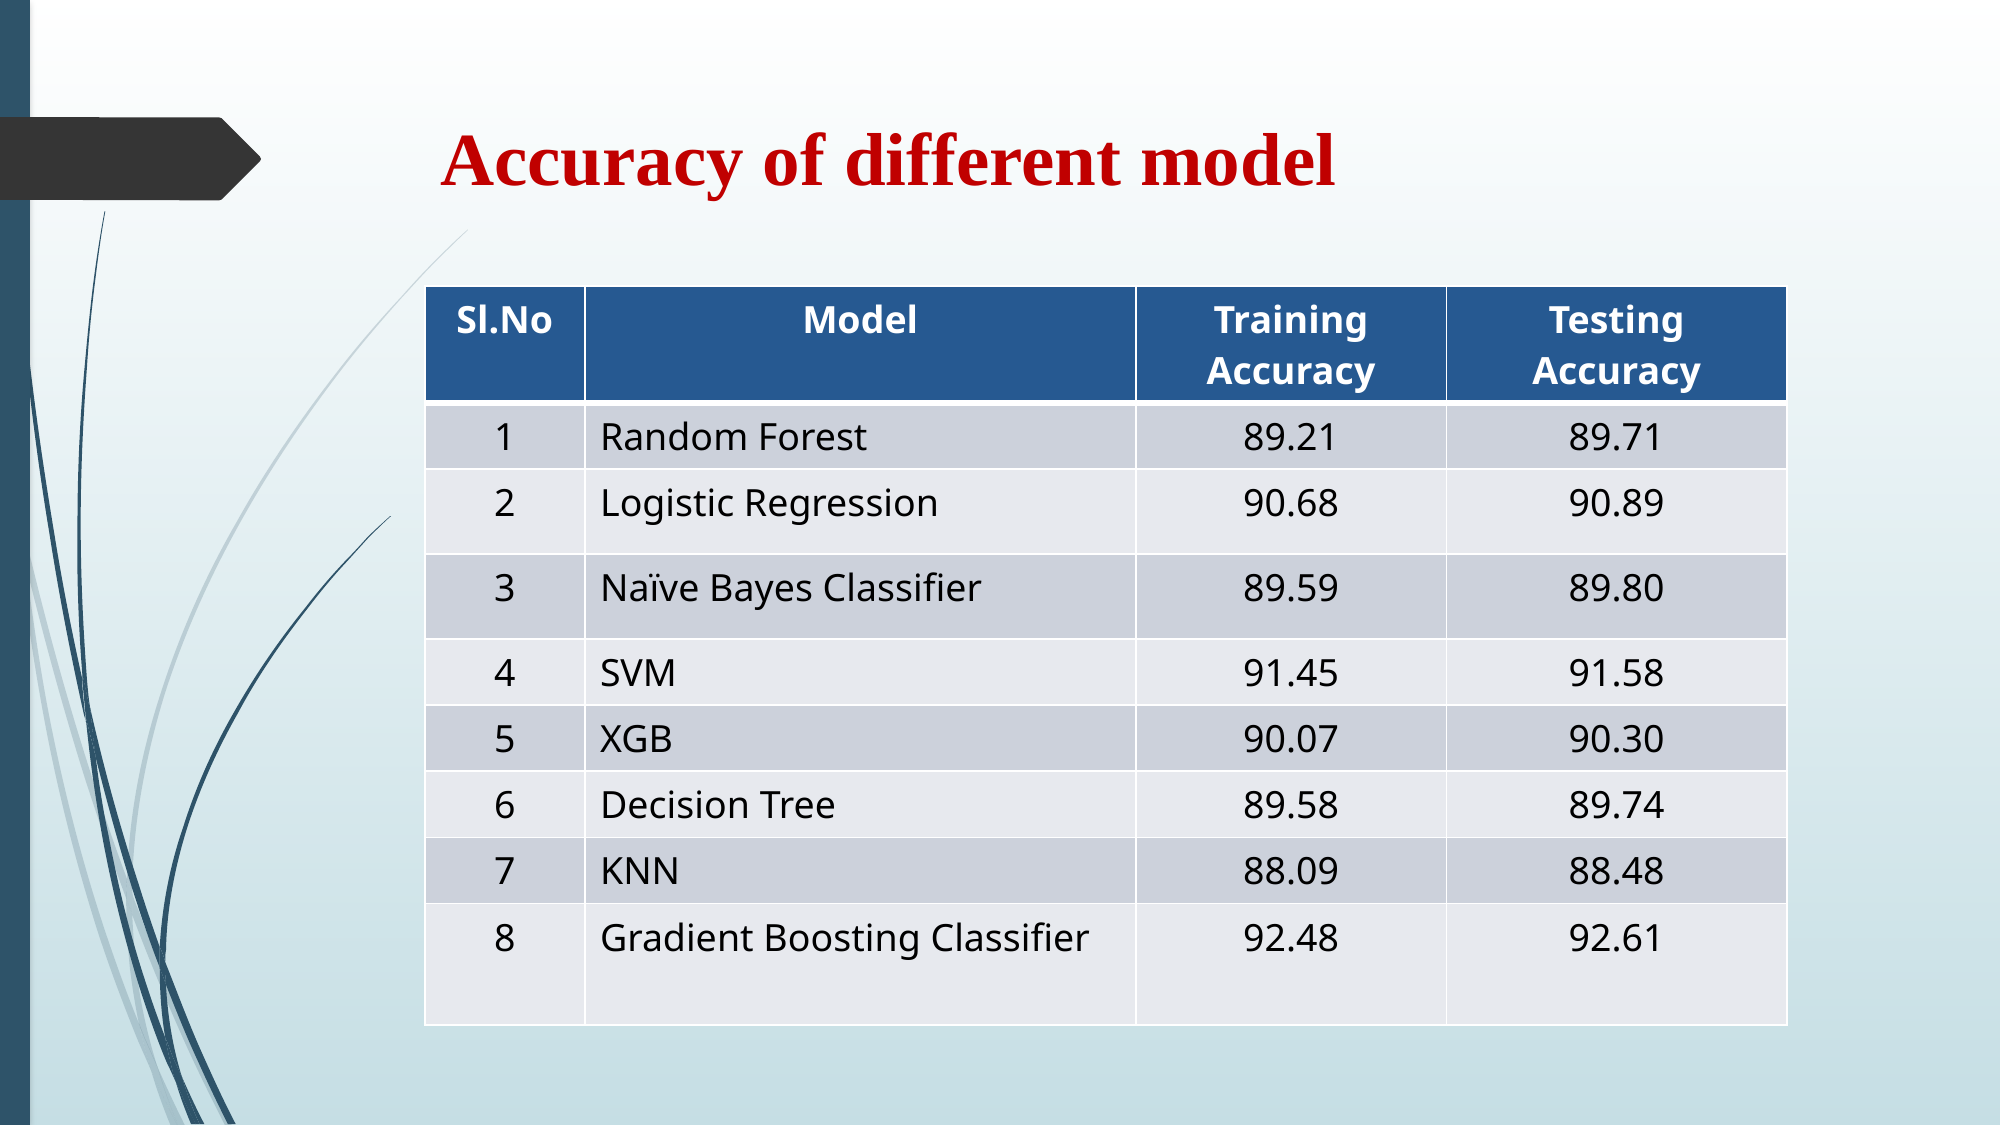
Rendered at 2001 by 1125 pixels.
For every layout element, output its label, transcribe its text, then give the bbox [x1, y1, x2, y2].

table_cell 3 [426, 555, 584, 638]
table_cell SVM [586, 640, 1135, 704]
table_cell 1 [426, 406, 584, 468]
table_cell 5 [426, 706, 584, 770]
table_cell Naïve Bayes Classifier [586, 555, 1135, 638]
table_cell Decision Tree [586, 772, 1135, 837]
table_cell 6 [426, 772, 584, 837]
table_cell 89.71 [1447, 406, 1786, 468]
table_cell 91.58 [1447, 640, 1786, 704]
table_header Model [586, 287, 1135, 400]
table_cell 88.48 [1447, 838, 1786, 903]
table_cell 90.68 [1137, 470, 1446, 553]
title Accuracy of different model [425, 102, 1888, 313]
table_cell 2 [426, 470, 584, 553]
table_cell 90.89 [1447, 470, 1786, 553]
table_cell 89.80 [1447, 555, 1786, 638]
table_cell Logistic Regression [586, 470, 1135, 553]
table_cell 91.45 [1137, 640, 1446, 704]
table_header Testing Accuracy [1447, 287, 1786, 400]
table_cell KNN [586, 838, 1135, 903]
table_cell Random Forest [586, 406, 1135, 468]
table_cell 92.61 [1447, 904, 1786, 1024]
table_cell 90.30 [1447, 706, 1786, 770]
table_cell XGB [586, 706, 1135, 770]
table_cell 89.59 [1137, 555, 1446, 638]
table_cell 8 [426, 904, 584, 1024]
table_cell 4 [426, 640, 584, 704]
table_header Training Accuracy [1137, 287, 1446, 400]
table_cell 88.09 [1137, 838, 1446, 903]
table_cell Gradient Boosting Classifier [586, 904, 1135, 1024]
table_header Sl.No [426, 287, 584, 400]
table_cell 90.07 [1137, 706, 1446, 770]
table_cell 89.74 [1447, 772, 1786, 837]
table_cell 7 [426, 838, 584, 903]
table_cell 89.21 [1137, 406, 1446, 468]
list [424, 350, 1937, 1055]
table_cell 92.48 [1137, 904, 1446, 1024]
table_cell 89.58 [1137, 772, 1446, 837]
